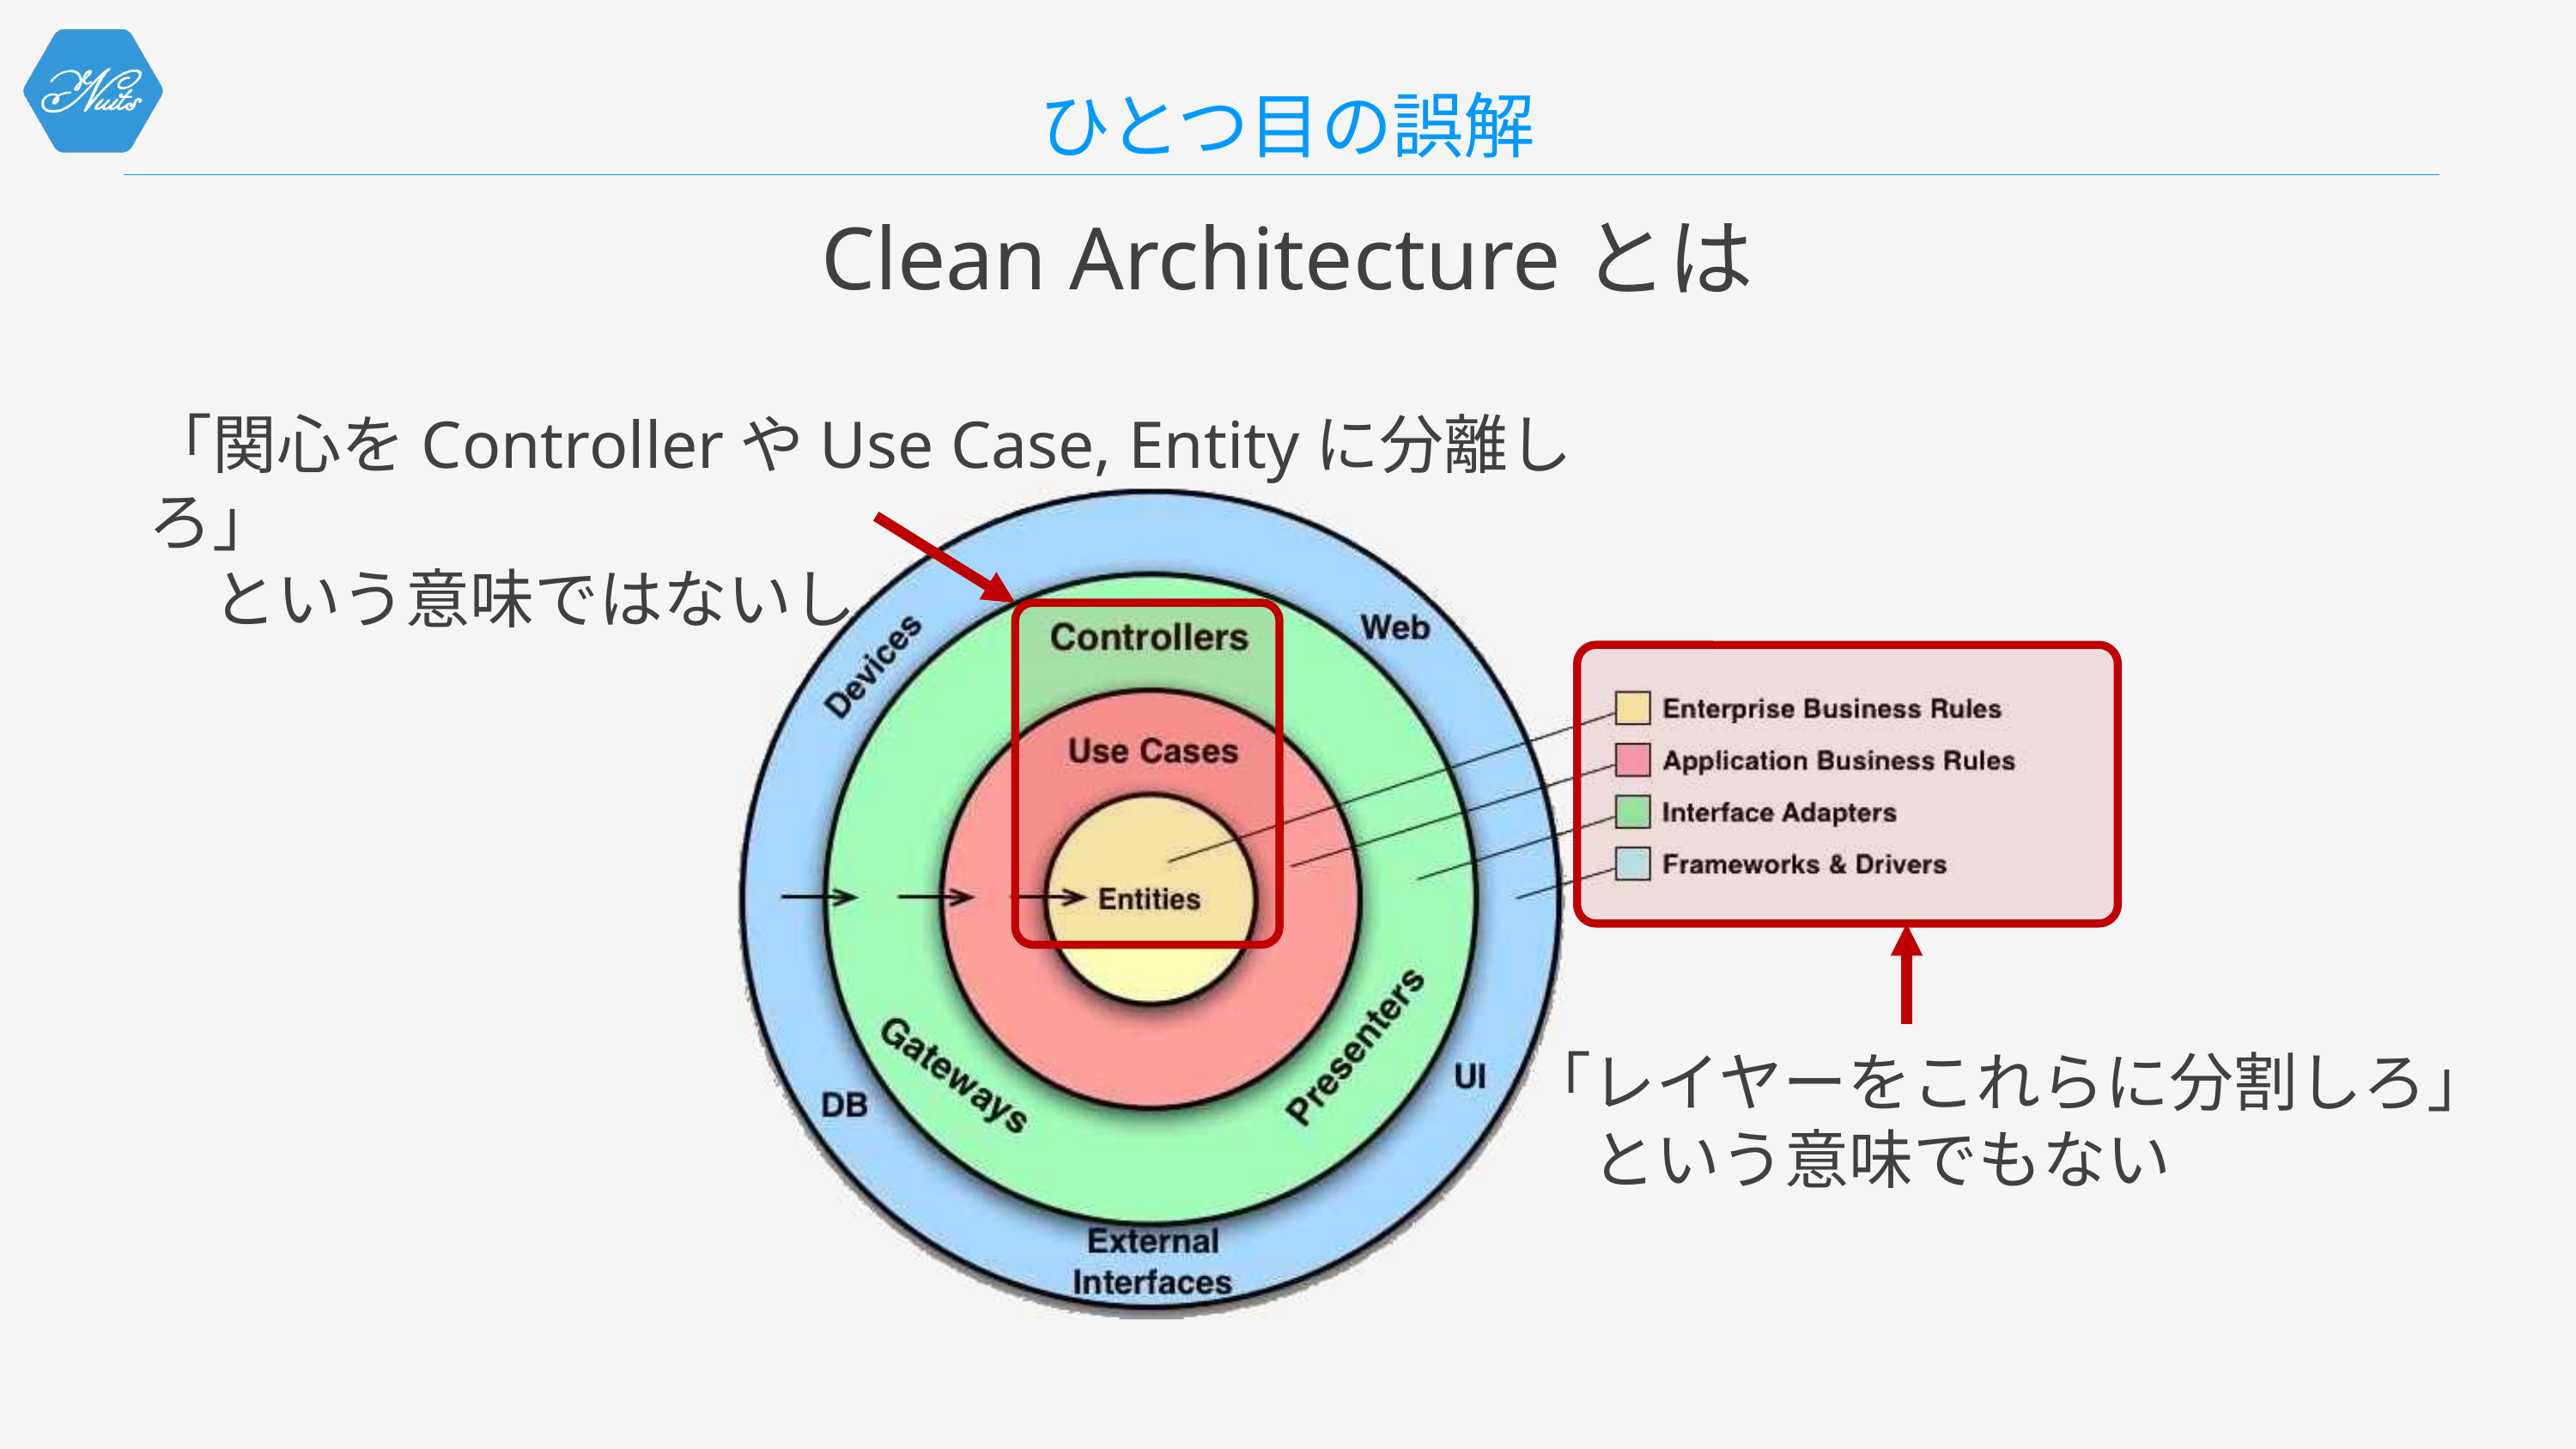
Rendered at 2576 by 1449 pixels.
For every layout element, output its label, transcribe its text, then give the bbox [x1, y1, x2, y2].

picture [20, 18, 166, 163]
list Clean Architectureとは [801, 209, 1773, 294]
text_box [136, 397, 2530, 1319]
title ひとつ目の誤解 [44, 65, 2530, 175]
